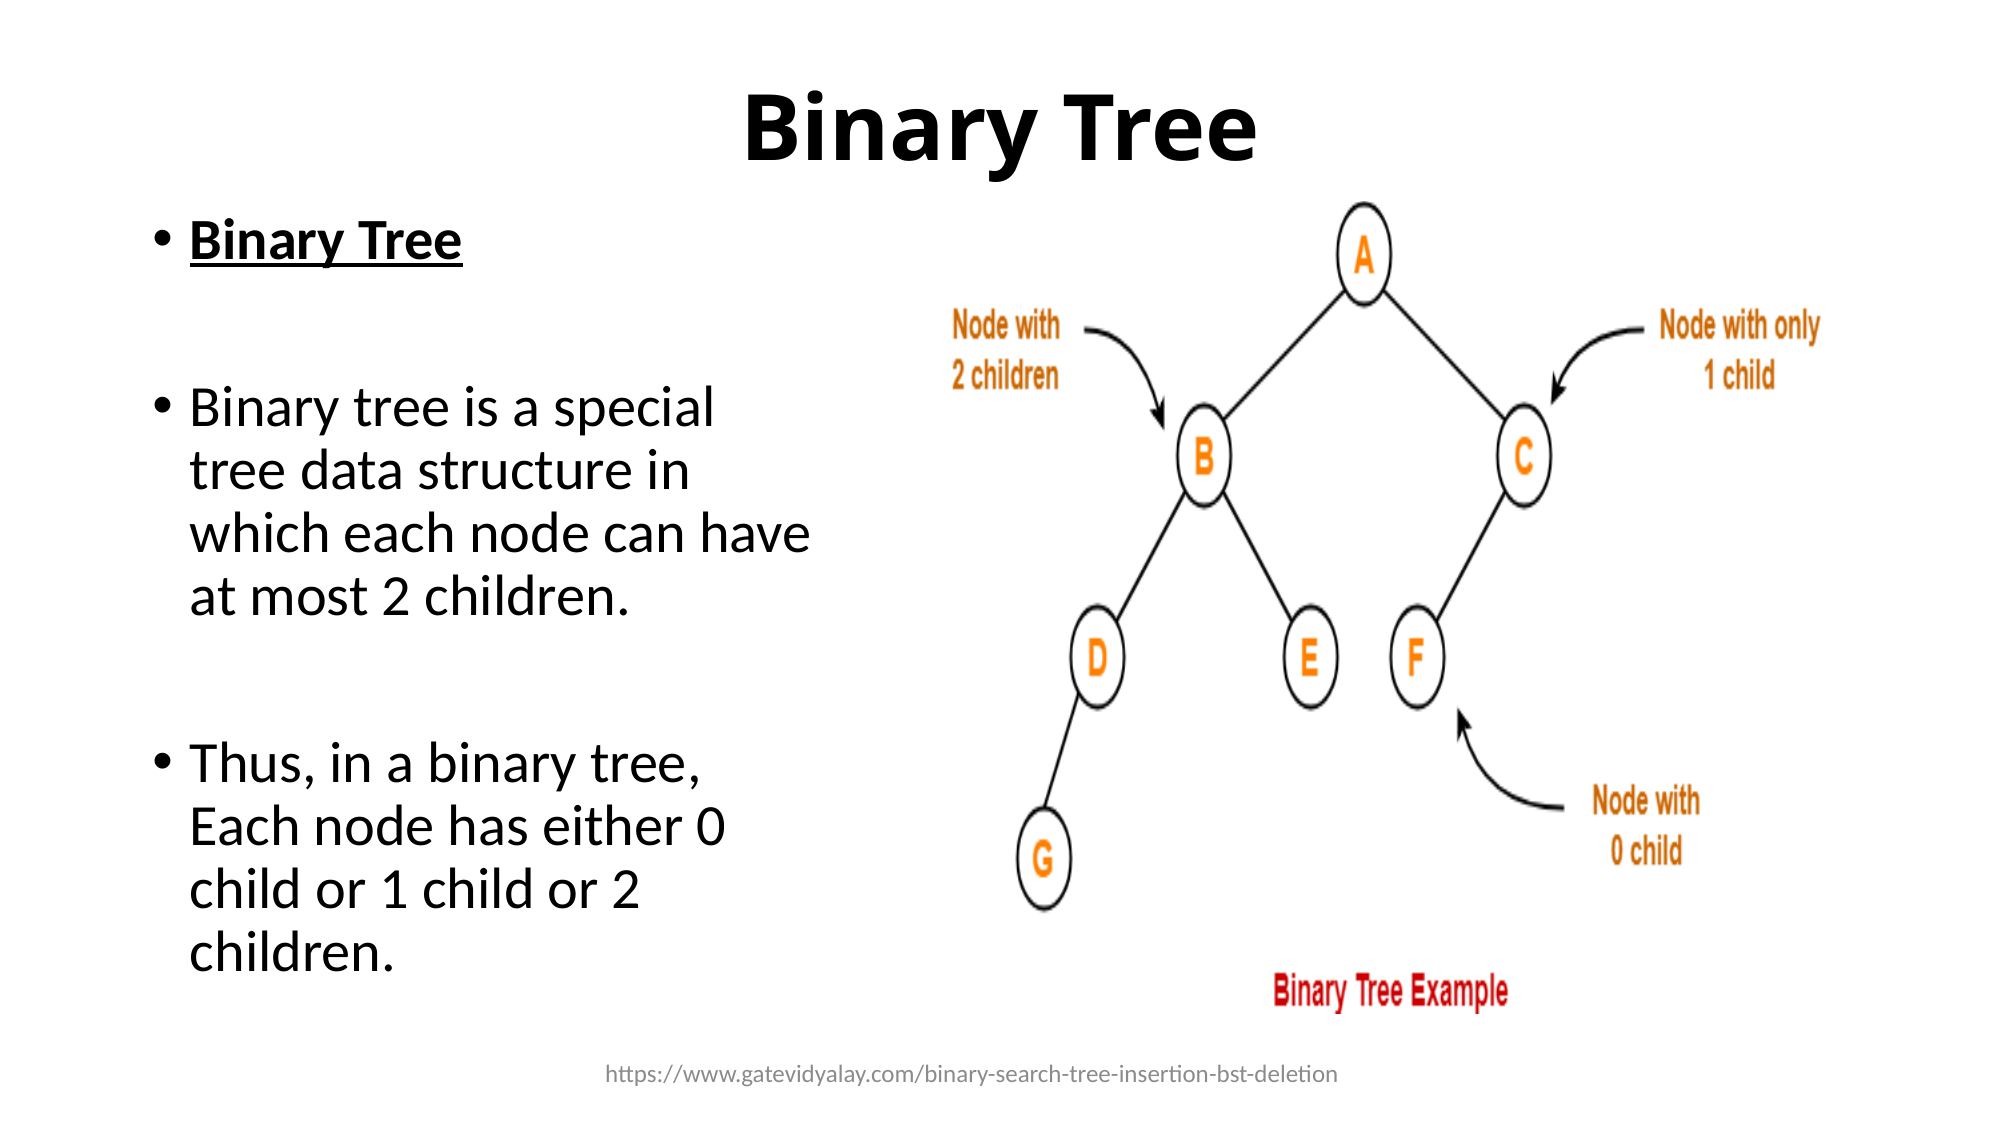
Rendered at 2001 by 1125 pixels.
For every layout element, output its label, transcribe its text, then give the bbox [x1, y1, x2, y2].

title Binary Tree [137, 59, 1863, 202]
footer https://www.gatevidyalay.com/binary-search-tree-insertion-bst-deletion [246, 1042, 1700, 1103]
list Binary Tree Binary tree is a special tree data structure in which each node can have at most 2 children. Thus, in a binary tree, Each node has either 0 child or 1 child or 2 children. [137, 201, 835, 1014]
picture [937, 201, 1845, 1014]
